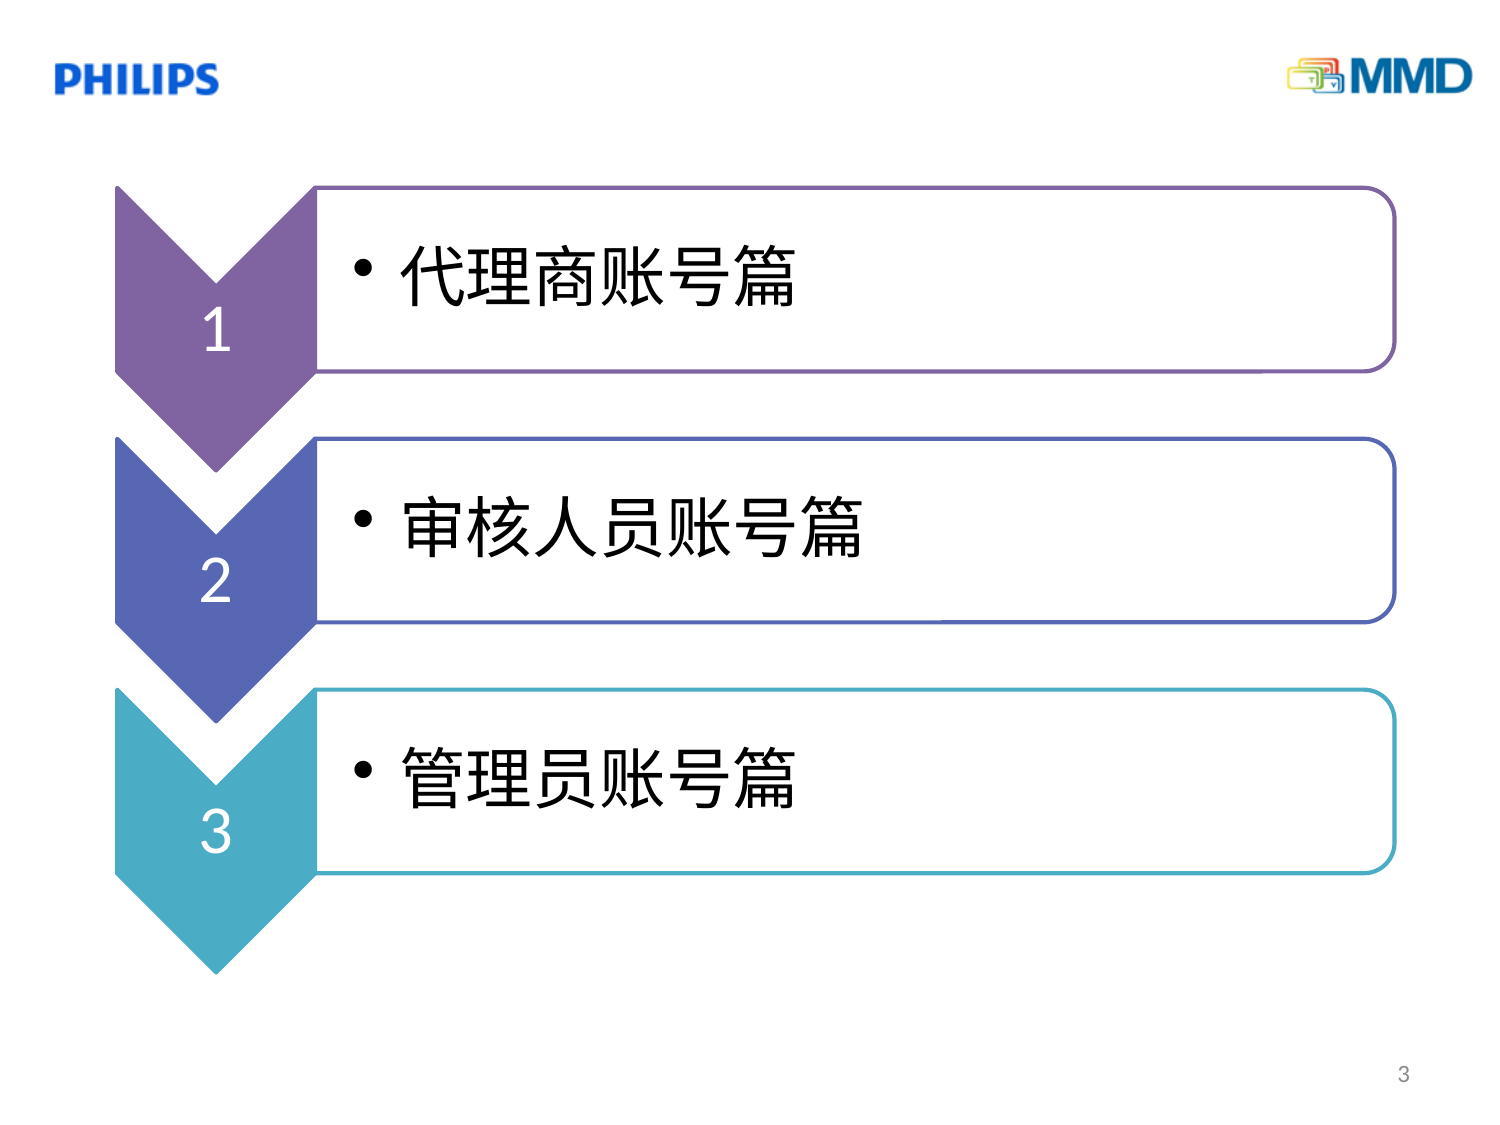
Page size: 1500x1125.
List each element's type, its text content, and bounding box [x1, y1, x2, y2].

picture [1277, 43, 1482, 115]
picture [35, 46, 247, 105]
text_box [116, 187, 1395, 973]
slide_number 3 [1074, 1042, 1425, 1103]
